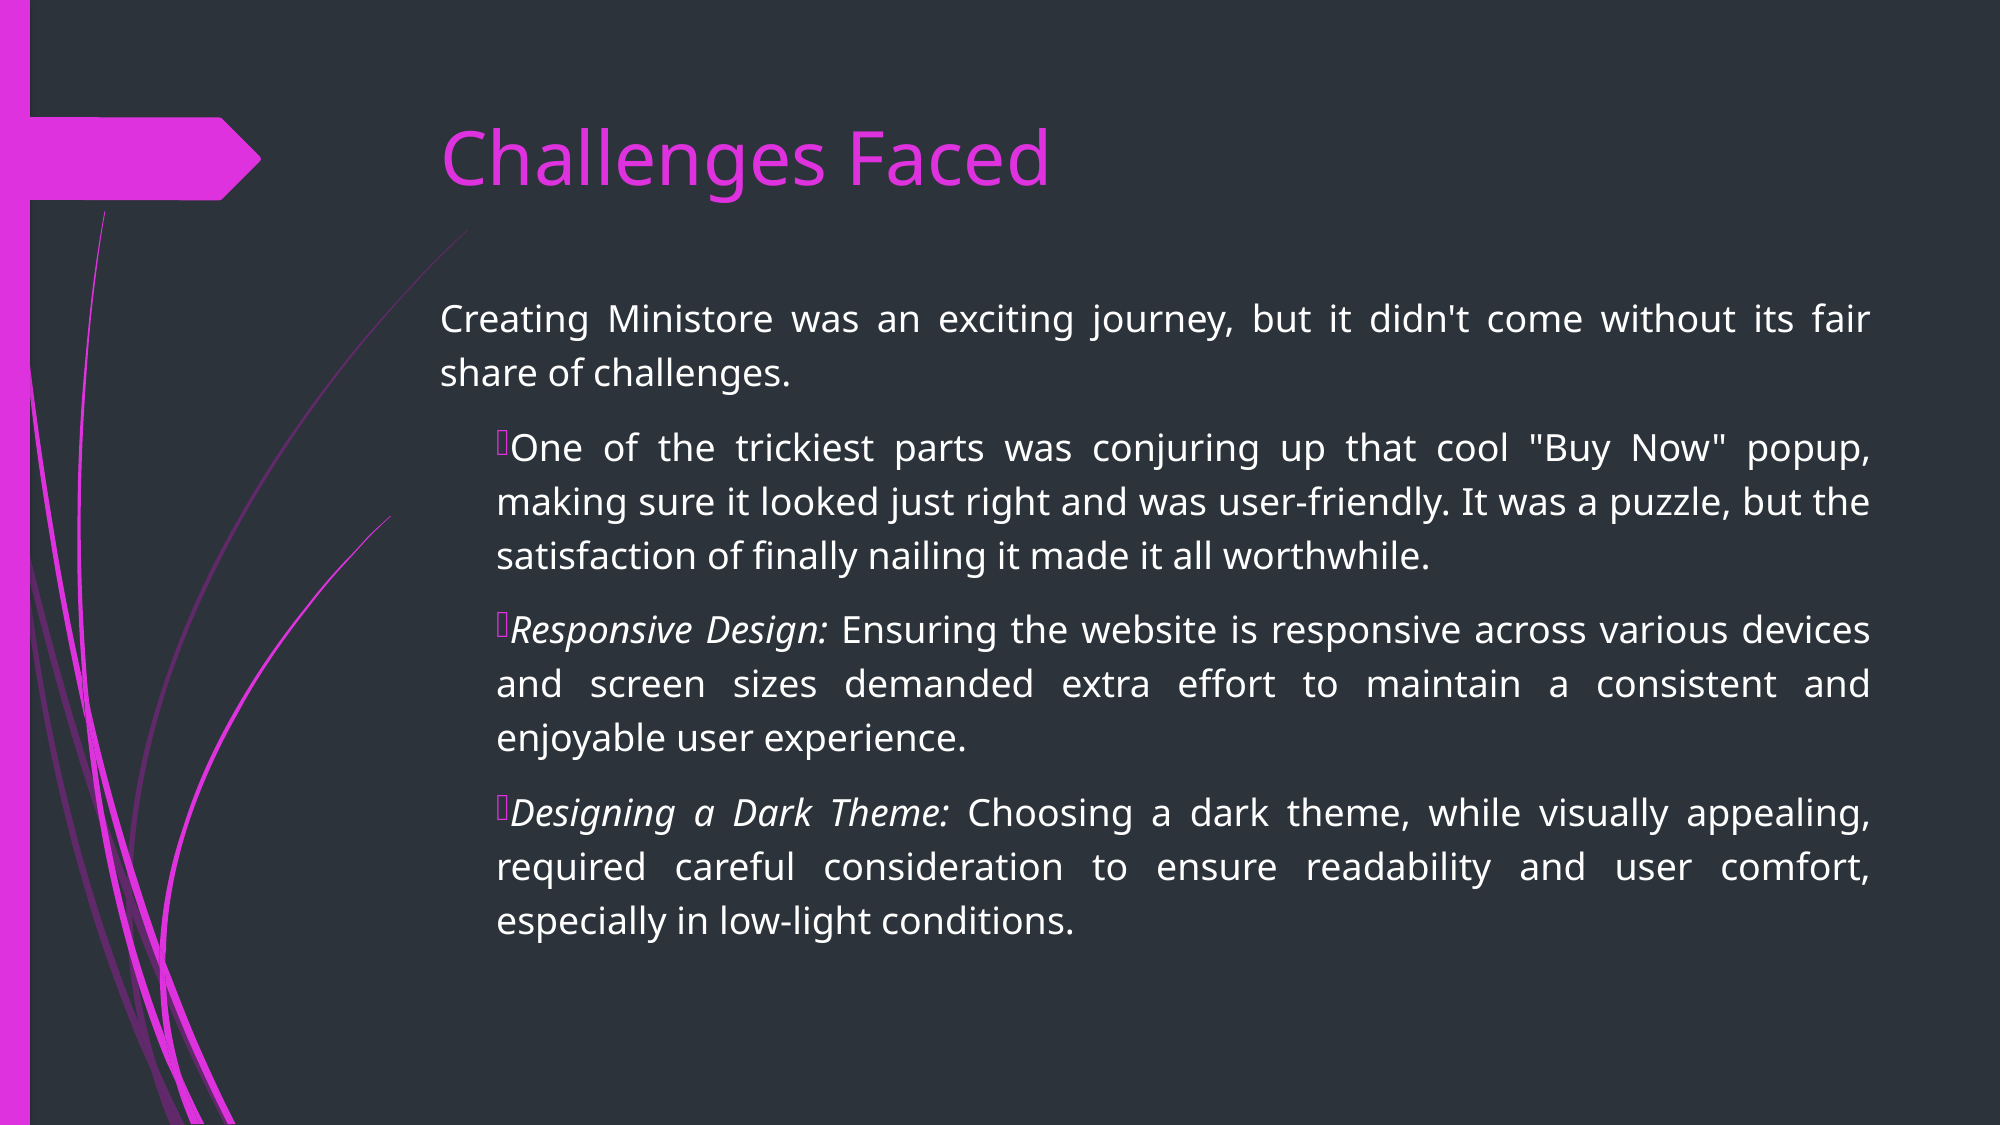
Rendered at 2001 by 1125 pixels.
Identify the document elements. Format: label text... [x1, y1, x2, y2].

list Creating Ministore was an exciting journey, but it didn't come without its fair share of challenges. One of the trickiest parts was conjuring up that cool "Buy Now" popup, making sure it looked just right and was user-friendly. It was a puzzle, but the satisfaction of finally nailing it made it all worthwhile. Responsive Design: Ensuring the website is responsive across various devices and screen sizes demanded extra effort to maintain a consistent and enjoyable user experience. Designing a Dark Theme: Choosing a dark theme, while visually appealing, required careful consideration to ensure readability and user comfort, especially in low-light conditions. [424, 278, 1888, 970]
title Challenges Faced [425, 102, 1888, 278]
